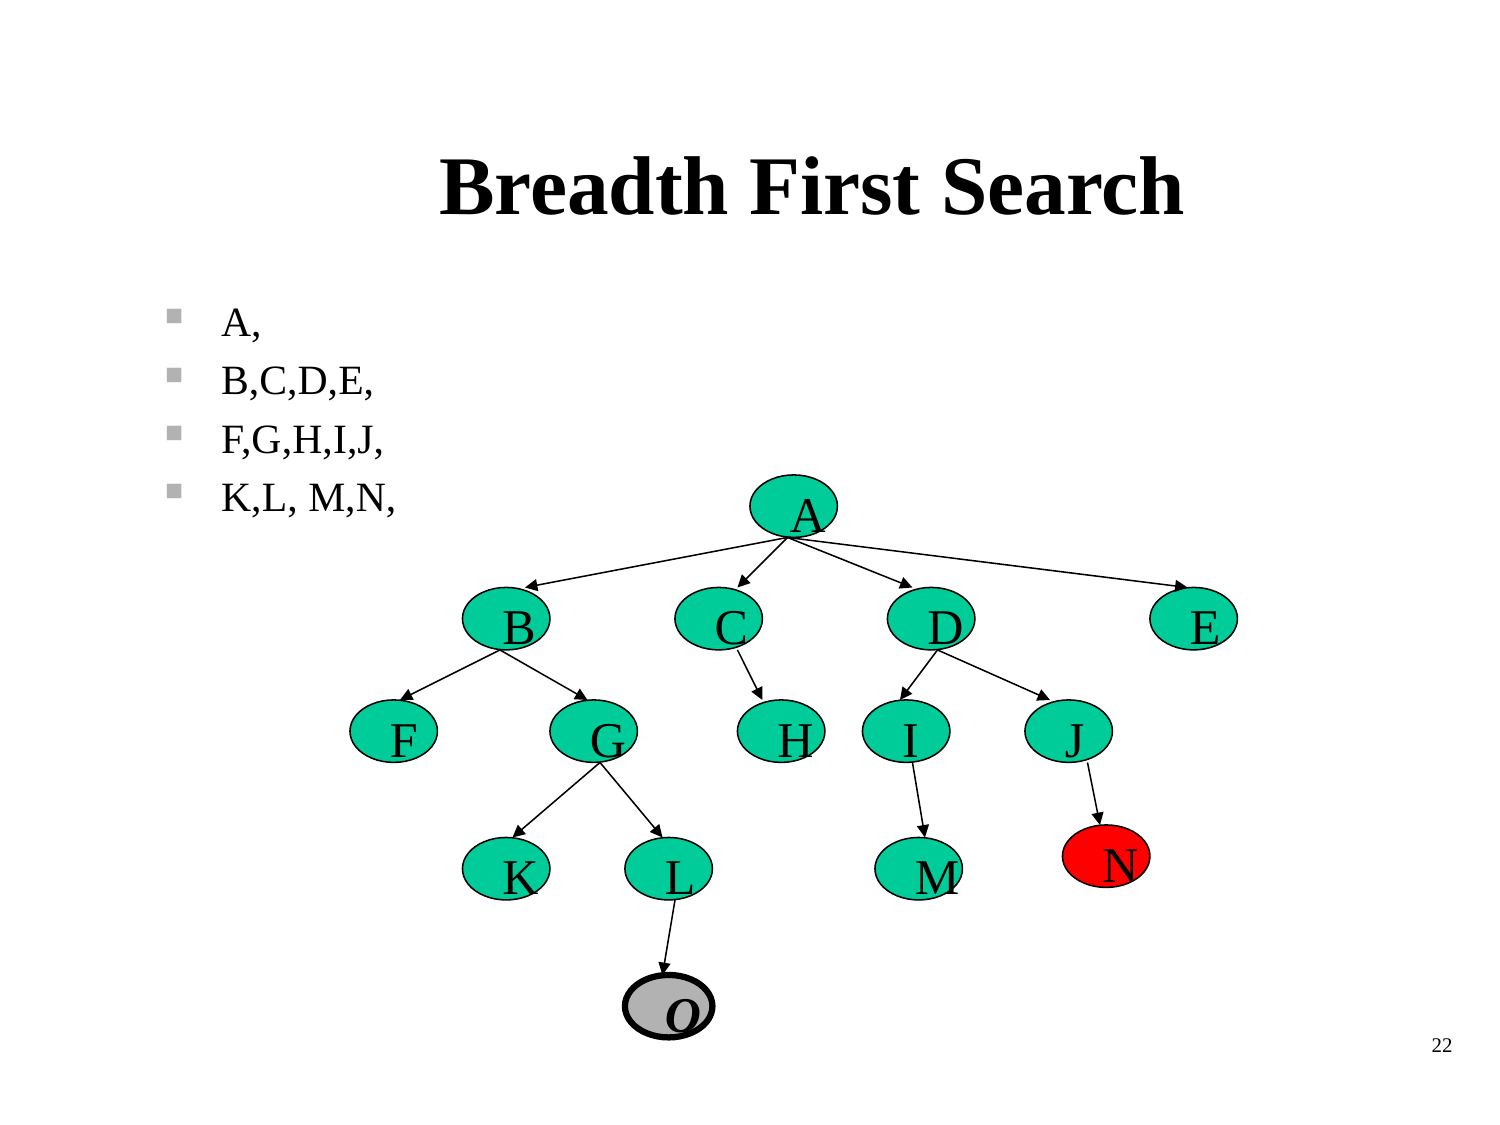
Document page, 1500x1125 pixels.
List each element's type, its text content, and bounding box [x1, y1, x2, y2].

title Breadth First Search [174, 87, 1451, 276]
slide_number 22 [1154, 1023, 1468, 1100]
text_box A, B,C,D,E, F,G,H,I,J, K,L, M,N, [149, 287, 1425, 425]
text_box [349, 474, 1238, 1038]
